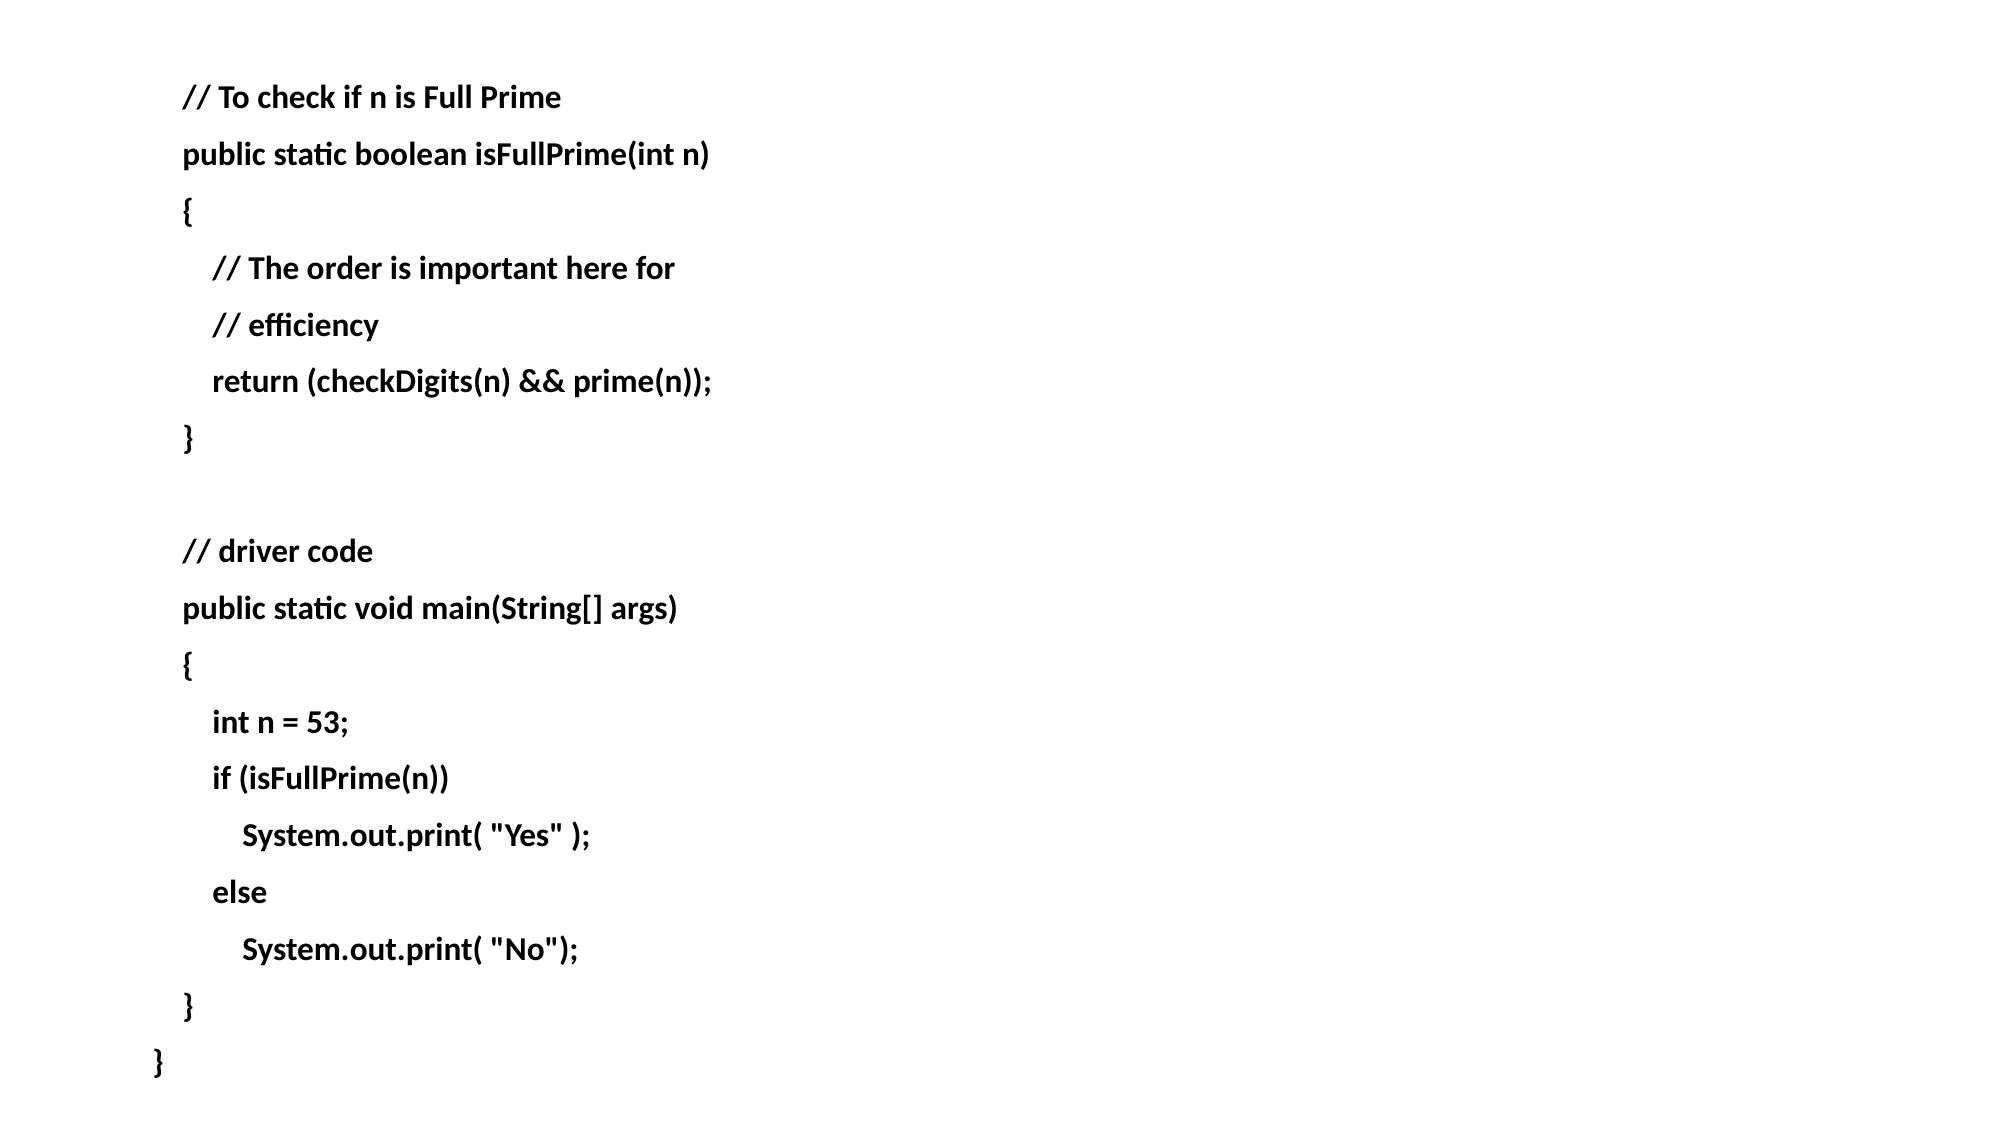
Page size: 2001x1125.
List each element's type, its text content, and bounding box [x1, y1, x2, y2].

list // To check if n is Full Prime public static boolean isFullPrime(int n) { // The order is important here for // efficiency return (checkDigits(n) && prime(n)); } // driver code public static void main(String[] args) { int n = 53; if (isFullPrime(n)) System.out.print( "Yes" ); else System.out.print( "No"); } } [137, 72, 1863, 1014]
